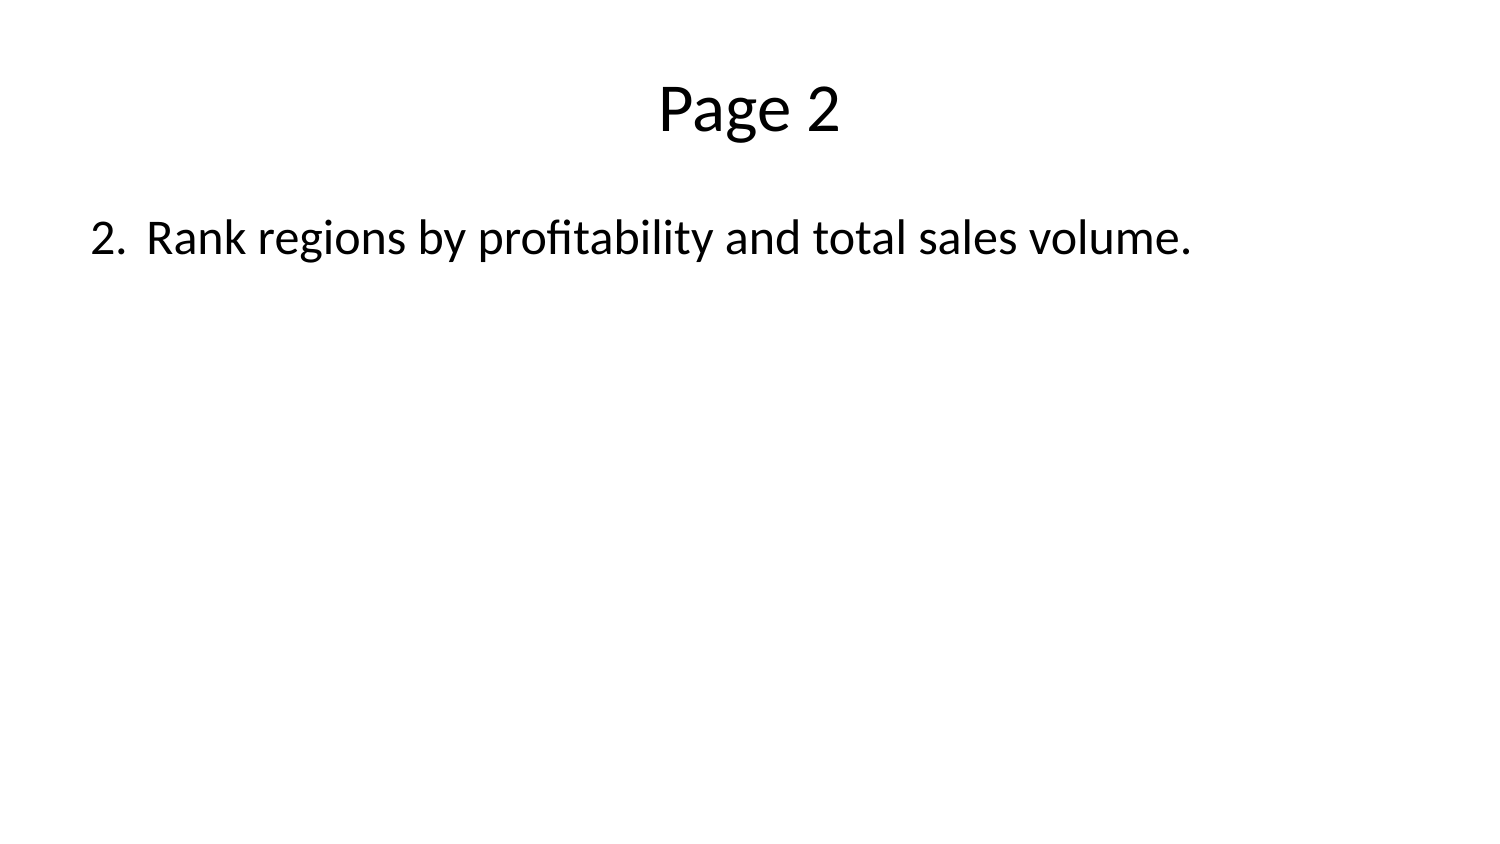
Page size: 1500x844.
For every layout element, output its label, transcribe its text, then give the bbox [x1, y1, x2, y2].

title Page 2 [75, 33, 1425, 175]
list Rank regions by profitability and total sales volume. [75, 196, 1425, 754]
